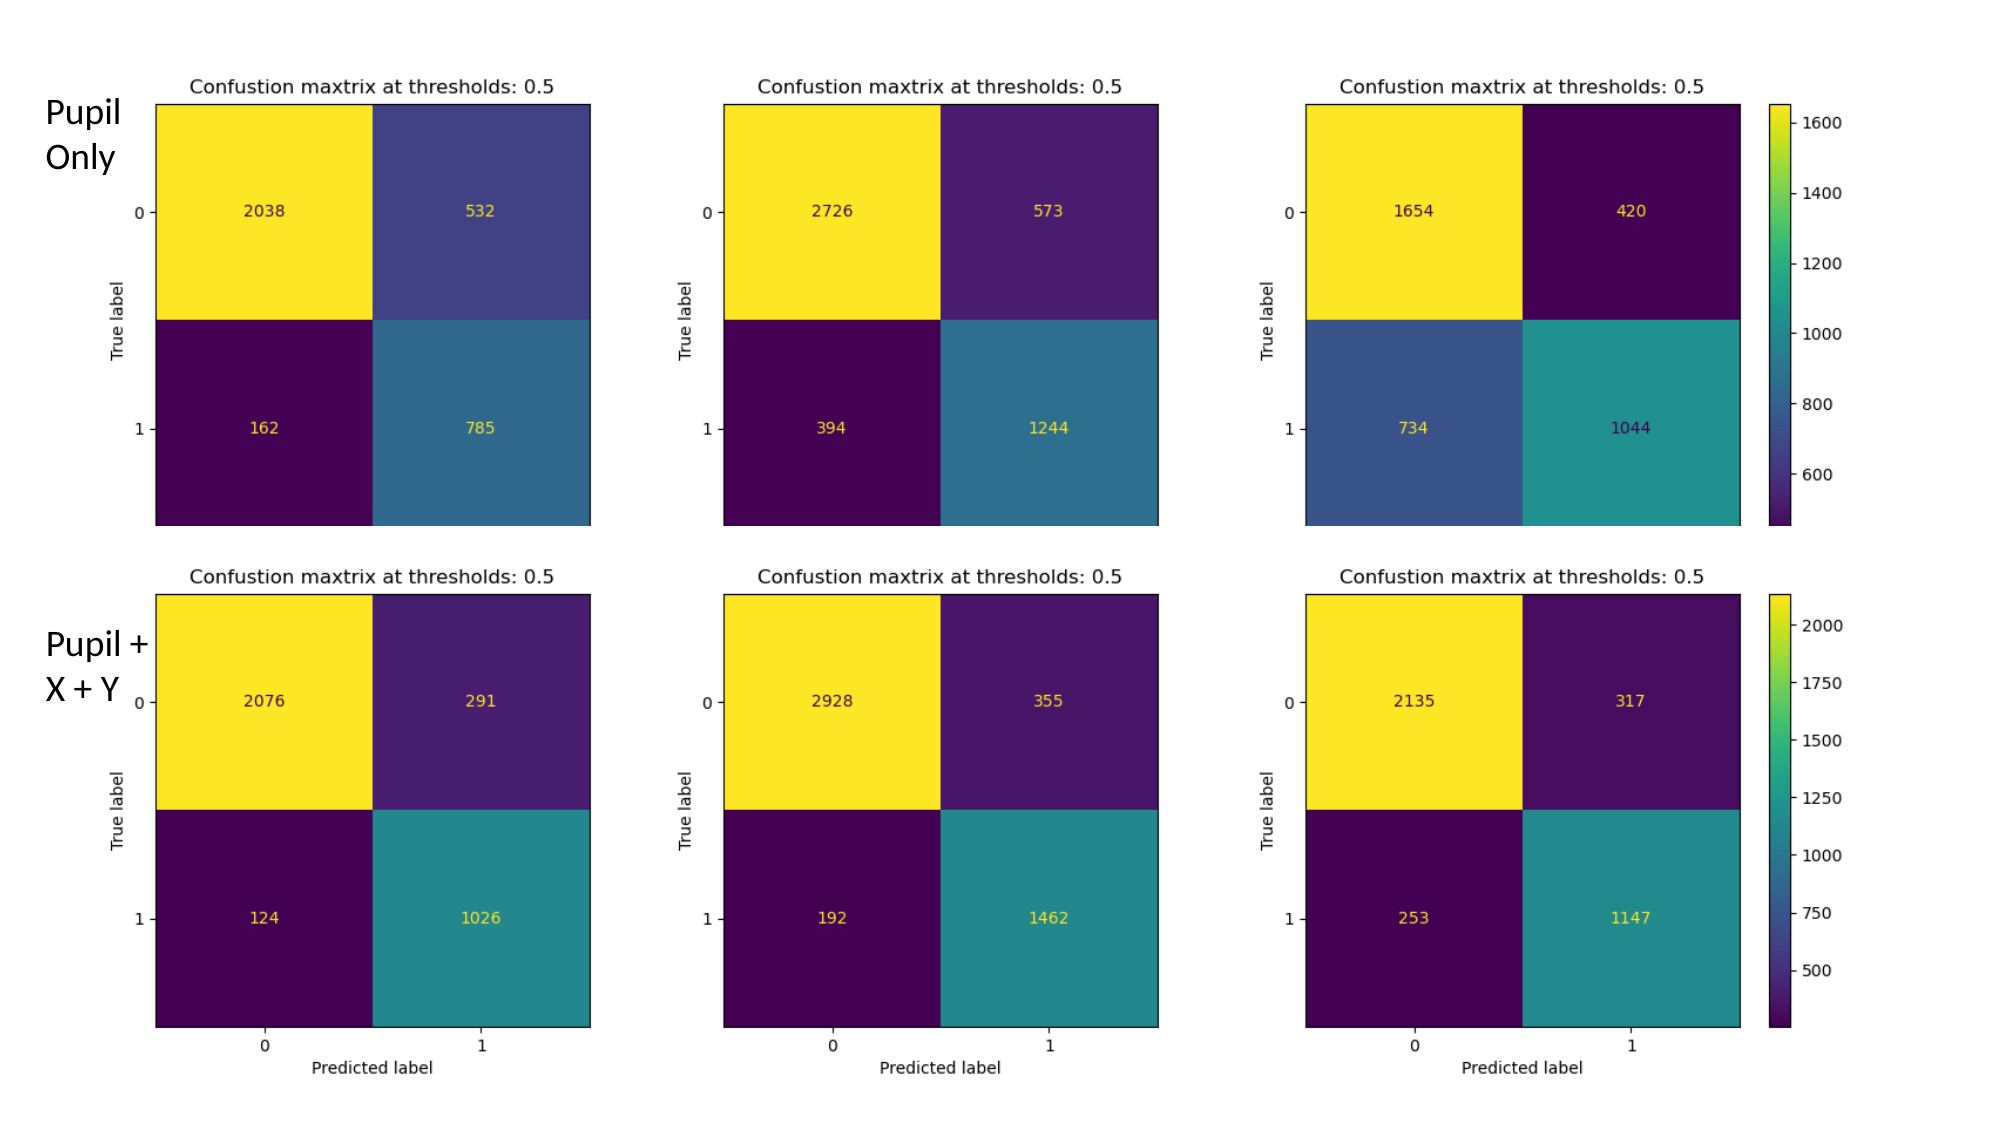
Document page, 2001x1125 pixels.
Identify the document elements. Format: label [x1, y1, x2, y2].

picture [30, 36, 1931, 1089]
